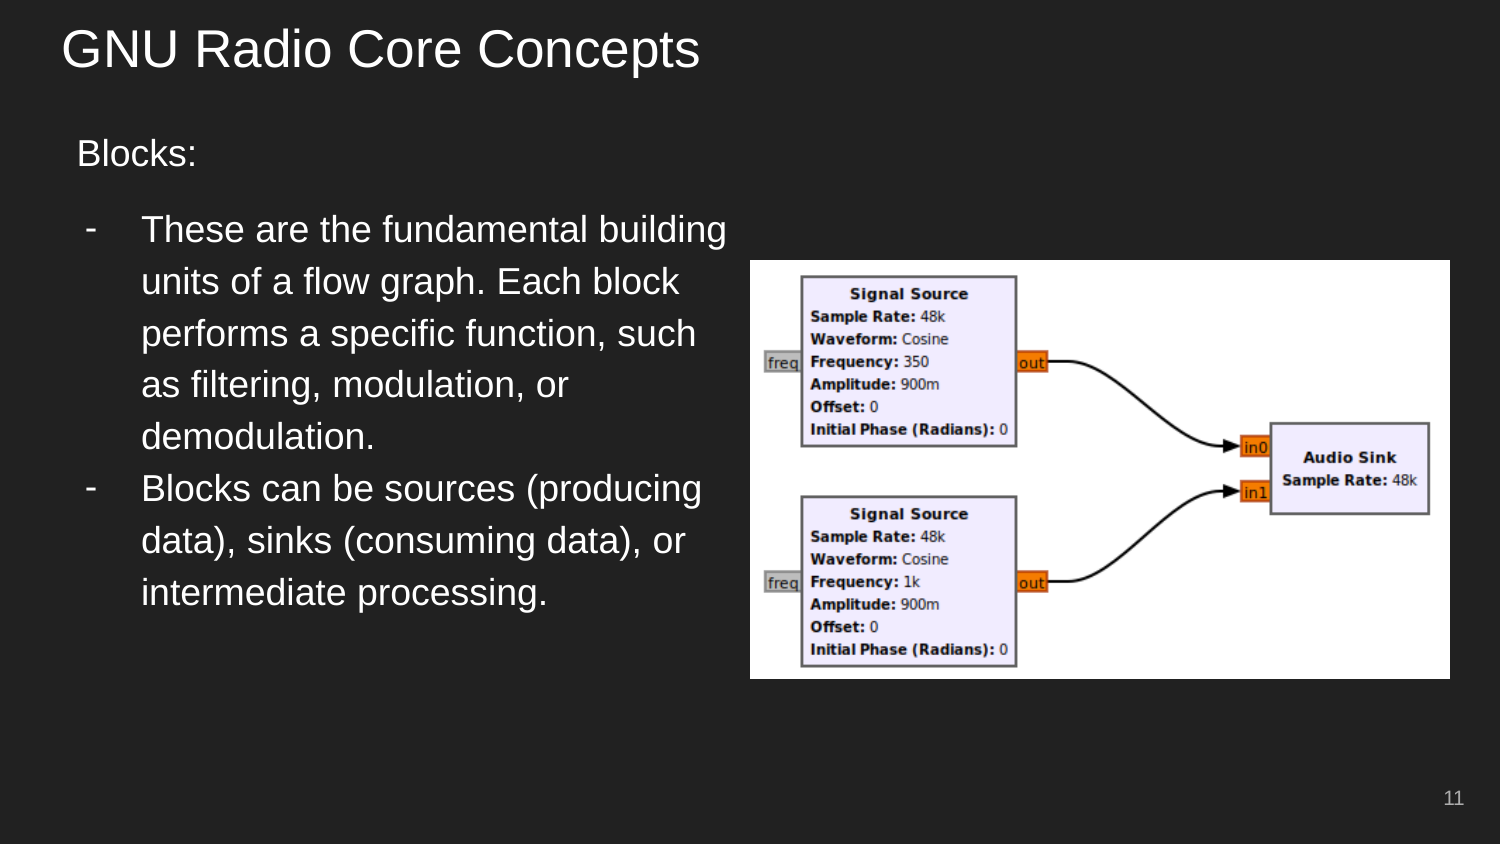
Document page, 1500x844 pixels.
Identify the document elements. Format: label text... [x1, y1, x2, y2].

picture [749, 259, 1451, 679]
list Blocks: These are the fundamental building units of a flow graph. Each block performs a specific function, such as filtering, modulation, or demodulation. Blocks can be sources (producing data), sinks (consuming data), or intermediate processing. [51, 106, 750, 805]
title GNU Radio Core Concepts [46, 0, 1445, 94]
slide_number ‹#› [1389, 764, 1480, 830]
